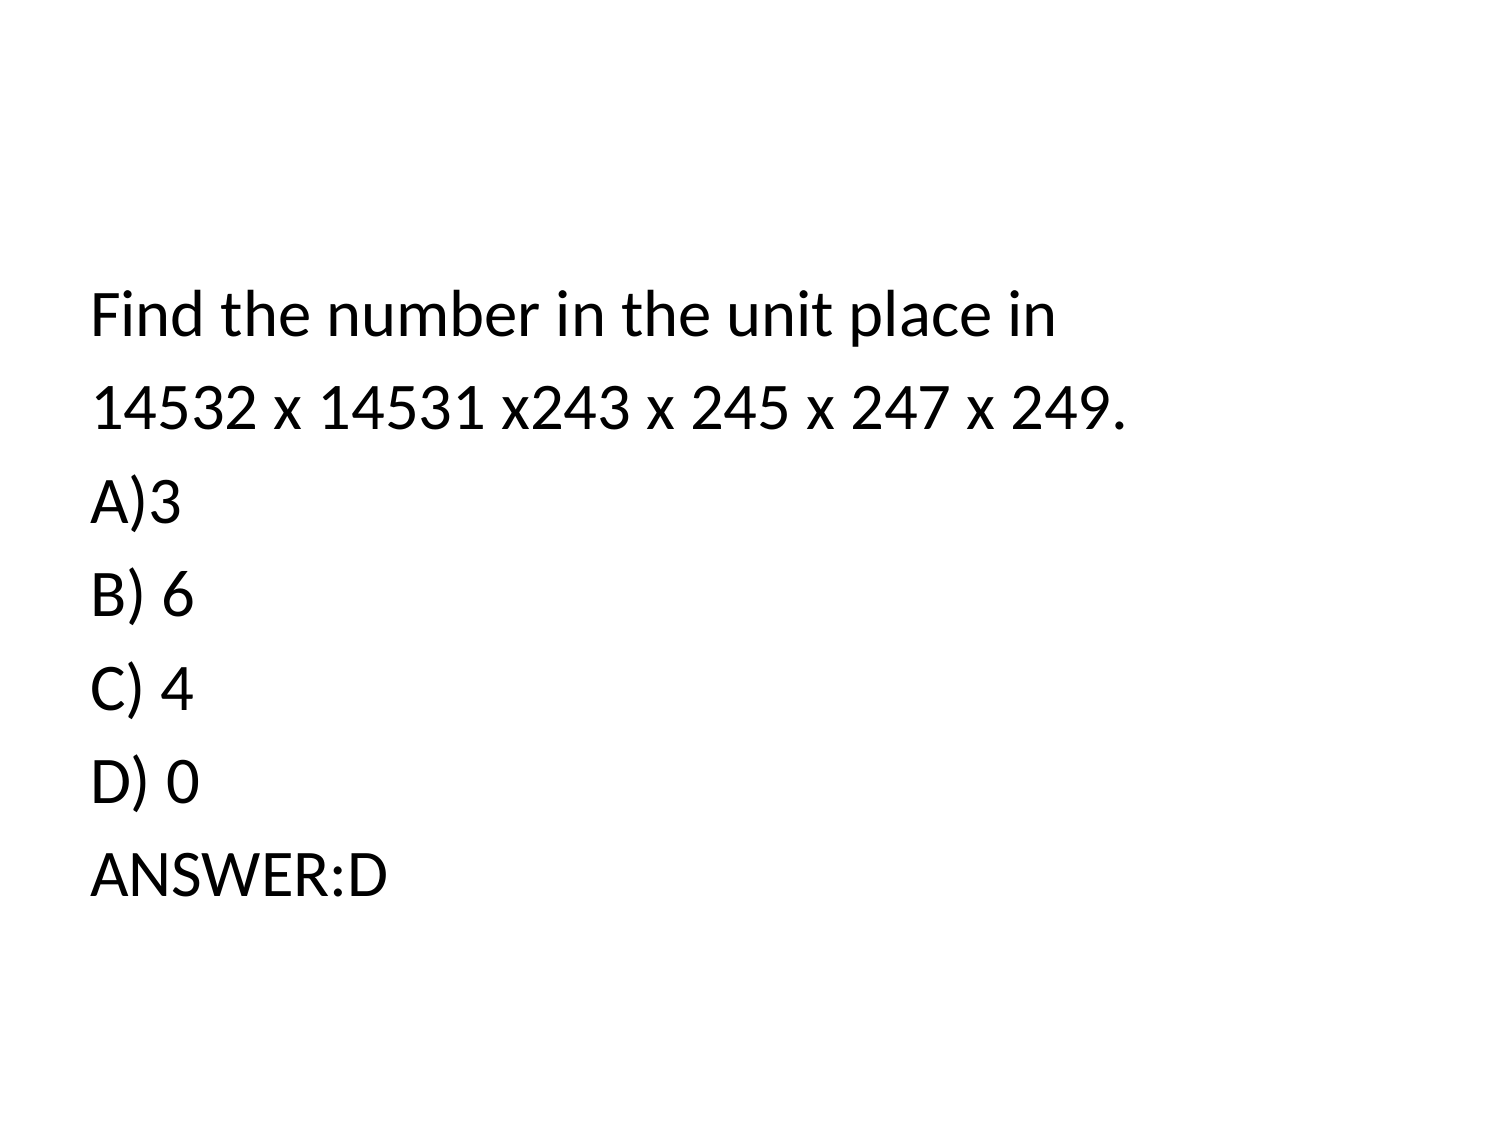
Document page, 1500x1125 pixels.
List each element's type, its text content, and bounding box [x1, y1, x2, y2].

list Find the number in the unit place in 14532 x 14531 x243 x 245 x 247 x 249. A)3 B) 6 C) 4 D) 0 ANSWER:D [75, 262, 1425, 1005]
